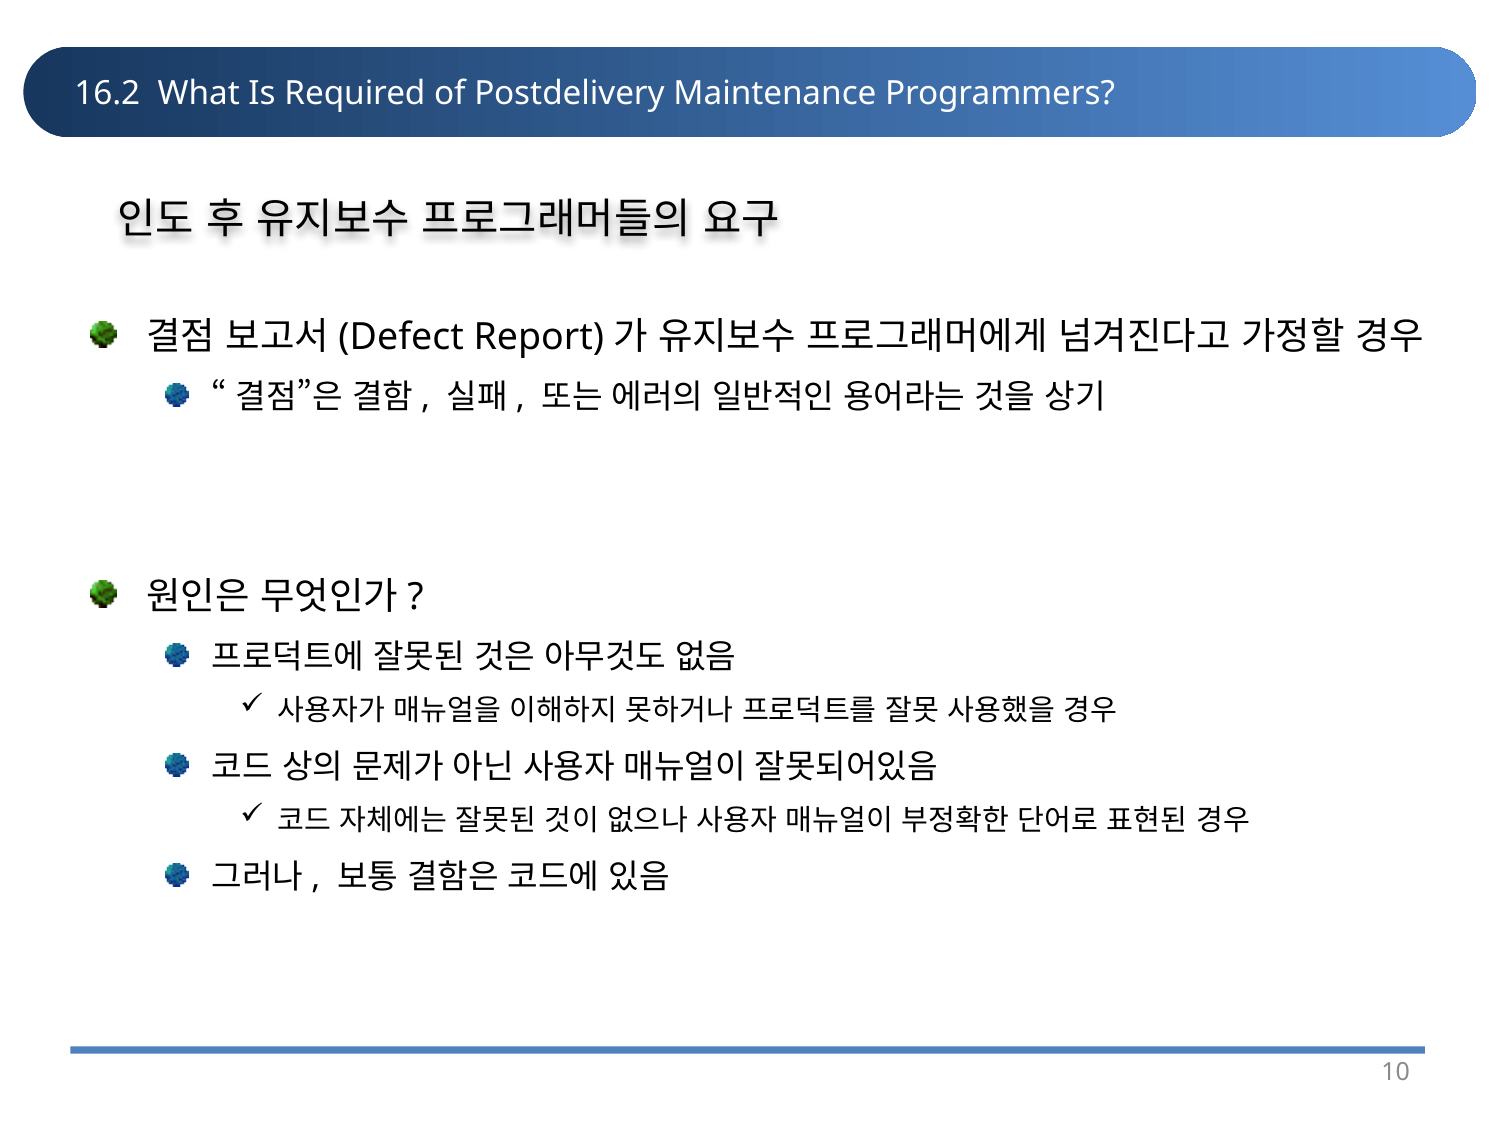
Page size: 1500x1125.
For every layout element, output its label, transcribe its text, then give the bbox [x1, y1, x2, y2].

list 인도 후 유지보수 프로그래머들의 요구 [60, 180, 837, 255]
picture [165, 643, 189, 667]
slide_number 10 [1074, 1042, 1425, 1103]
picture [90, 321, 117, 348]
picture [165, 863, 189, 887]
title 16.2 What Is Required of Postdelivery Maintenance Programmers? [59, 56, 1410, 126]
picture [90, 580, 117, 608]
list 결점 보고서(Defect Report)가 유지보수 프로그래머에게 넘겨진다고 가정할 경우 “결점”은 결함, 실패, 또는 에러의 일반적인 용어라는 것을 상기 원인은 무엇인가? 프로덕트에 잘못된 것은 아무것도 없음 사용자가 매뉴얼을 이해하지 못하거나 프로덕트를 잘못 사용했을 경우 코드 상의 문제가 아닌 사용자 매뉴얼이 잘못되어있음 코드 자체에는 잘못된 것이 없으나 사용자 매뉴얼이 부정확한 단어로 표현된 경우 그러나, 보통 결함은 코드에 있음 [74, 290, 1471, 1006]
picture [165, 753, 189, 777]
picture [165, 383, 189, 407]
